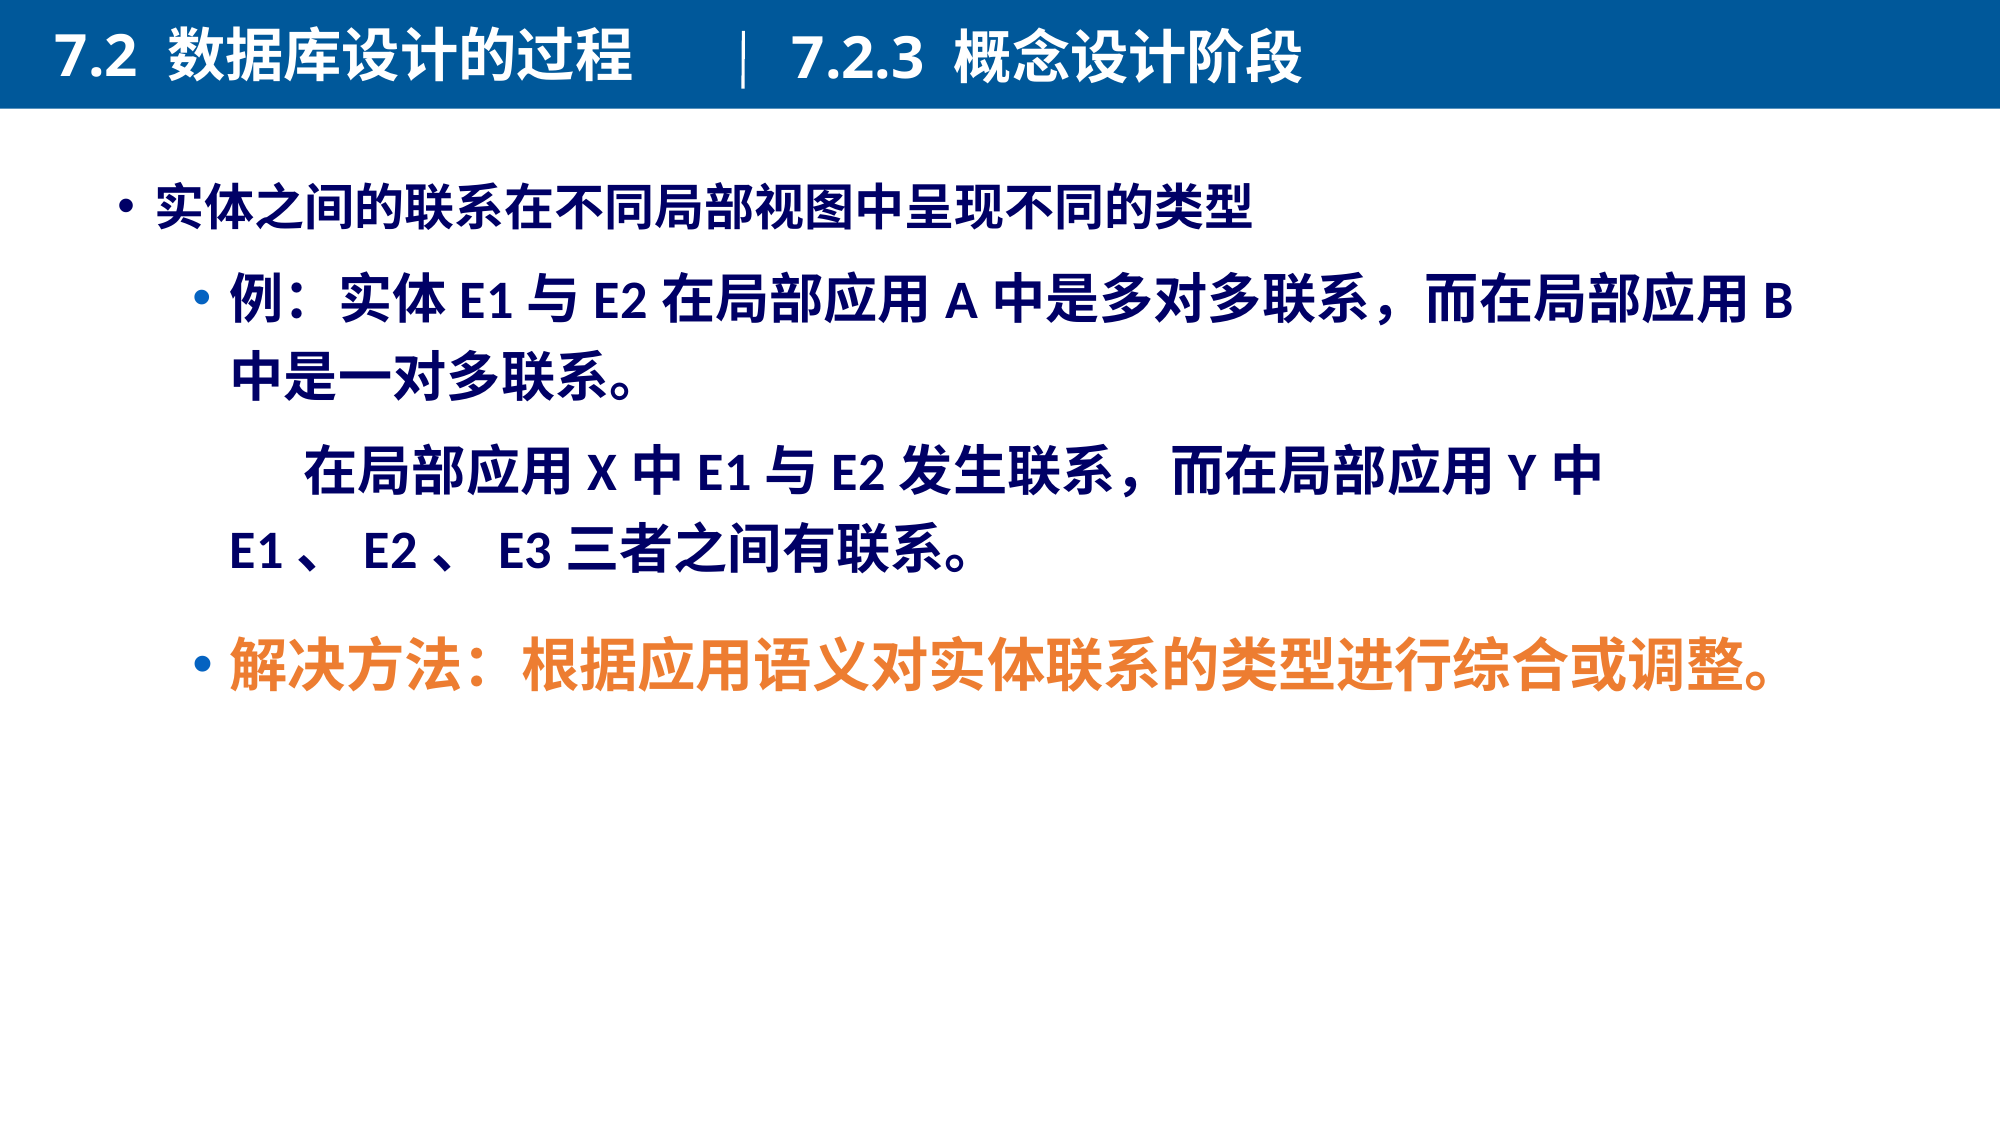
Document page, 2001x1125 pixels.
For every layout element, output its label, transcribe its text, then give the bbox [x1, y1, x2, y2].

text_box 7.2.3 概念设计阶段 [777, 12, 2000, 98]
text_box [0, 0, 2000, 109]
text_box 7.2 数据库设计的过程 [40, 10, 870, 96]
text_box 实体之间的联系在不同局部视图中呈现不同的类型 例：实体E1与E2在局部应用A中是多对多联系，而在局部应用B中是一对多联系。 在局部应用X中E1与E2发生联系，而在局部应用Y中E1、E2、E3三者之间有联系。 解决方法：根据应用语义对实体联系的类型进行综合或调整。 [27, 155, 1833, 931]
